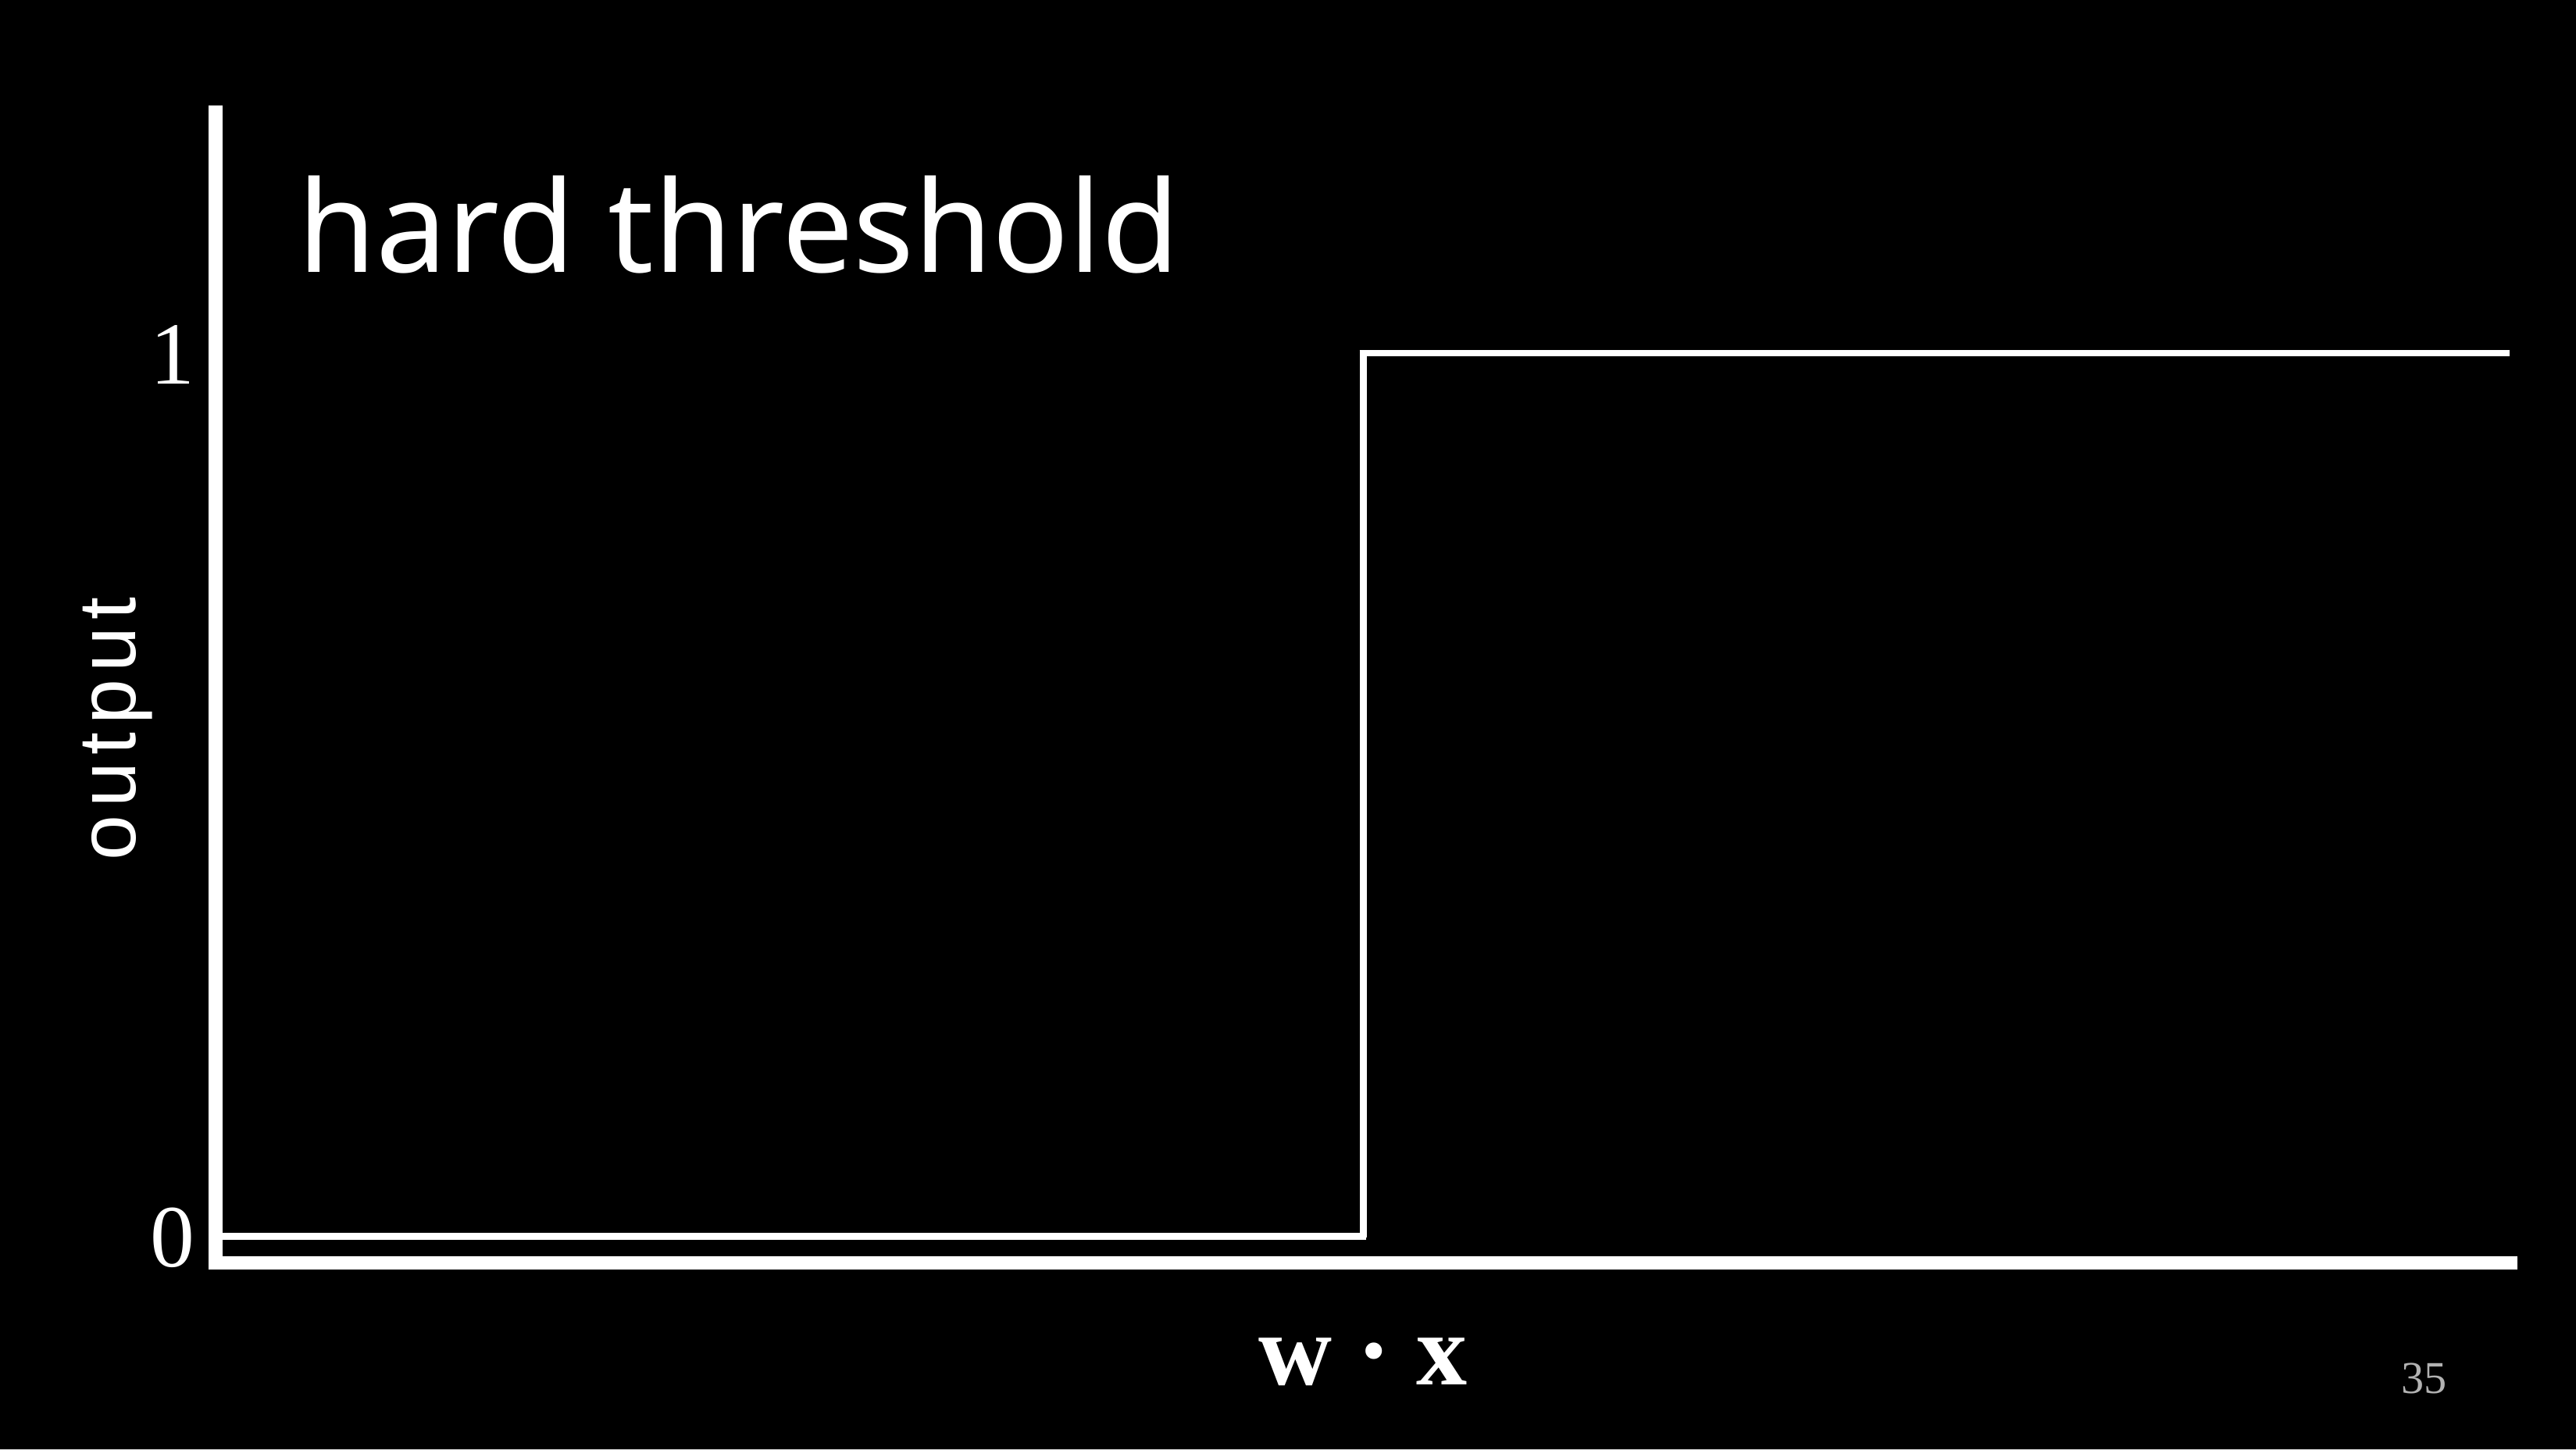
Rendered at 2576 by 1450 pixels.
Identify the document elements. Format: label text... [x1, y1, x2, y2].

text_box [209, 105, 2518, 1270]
text_box 1 [148, 293, 197, 402]
text_box 0 [148, 1177, 197, 1285]
text_box w · x [1257, 1281, 1470, 1405]
slide_number 35 [1854, 1348, 2447, 1403]
text_box output [62, 586, 152, 862]
